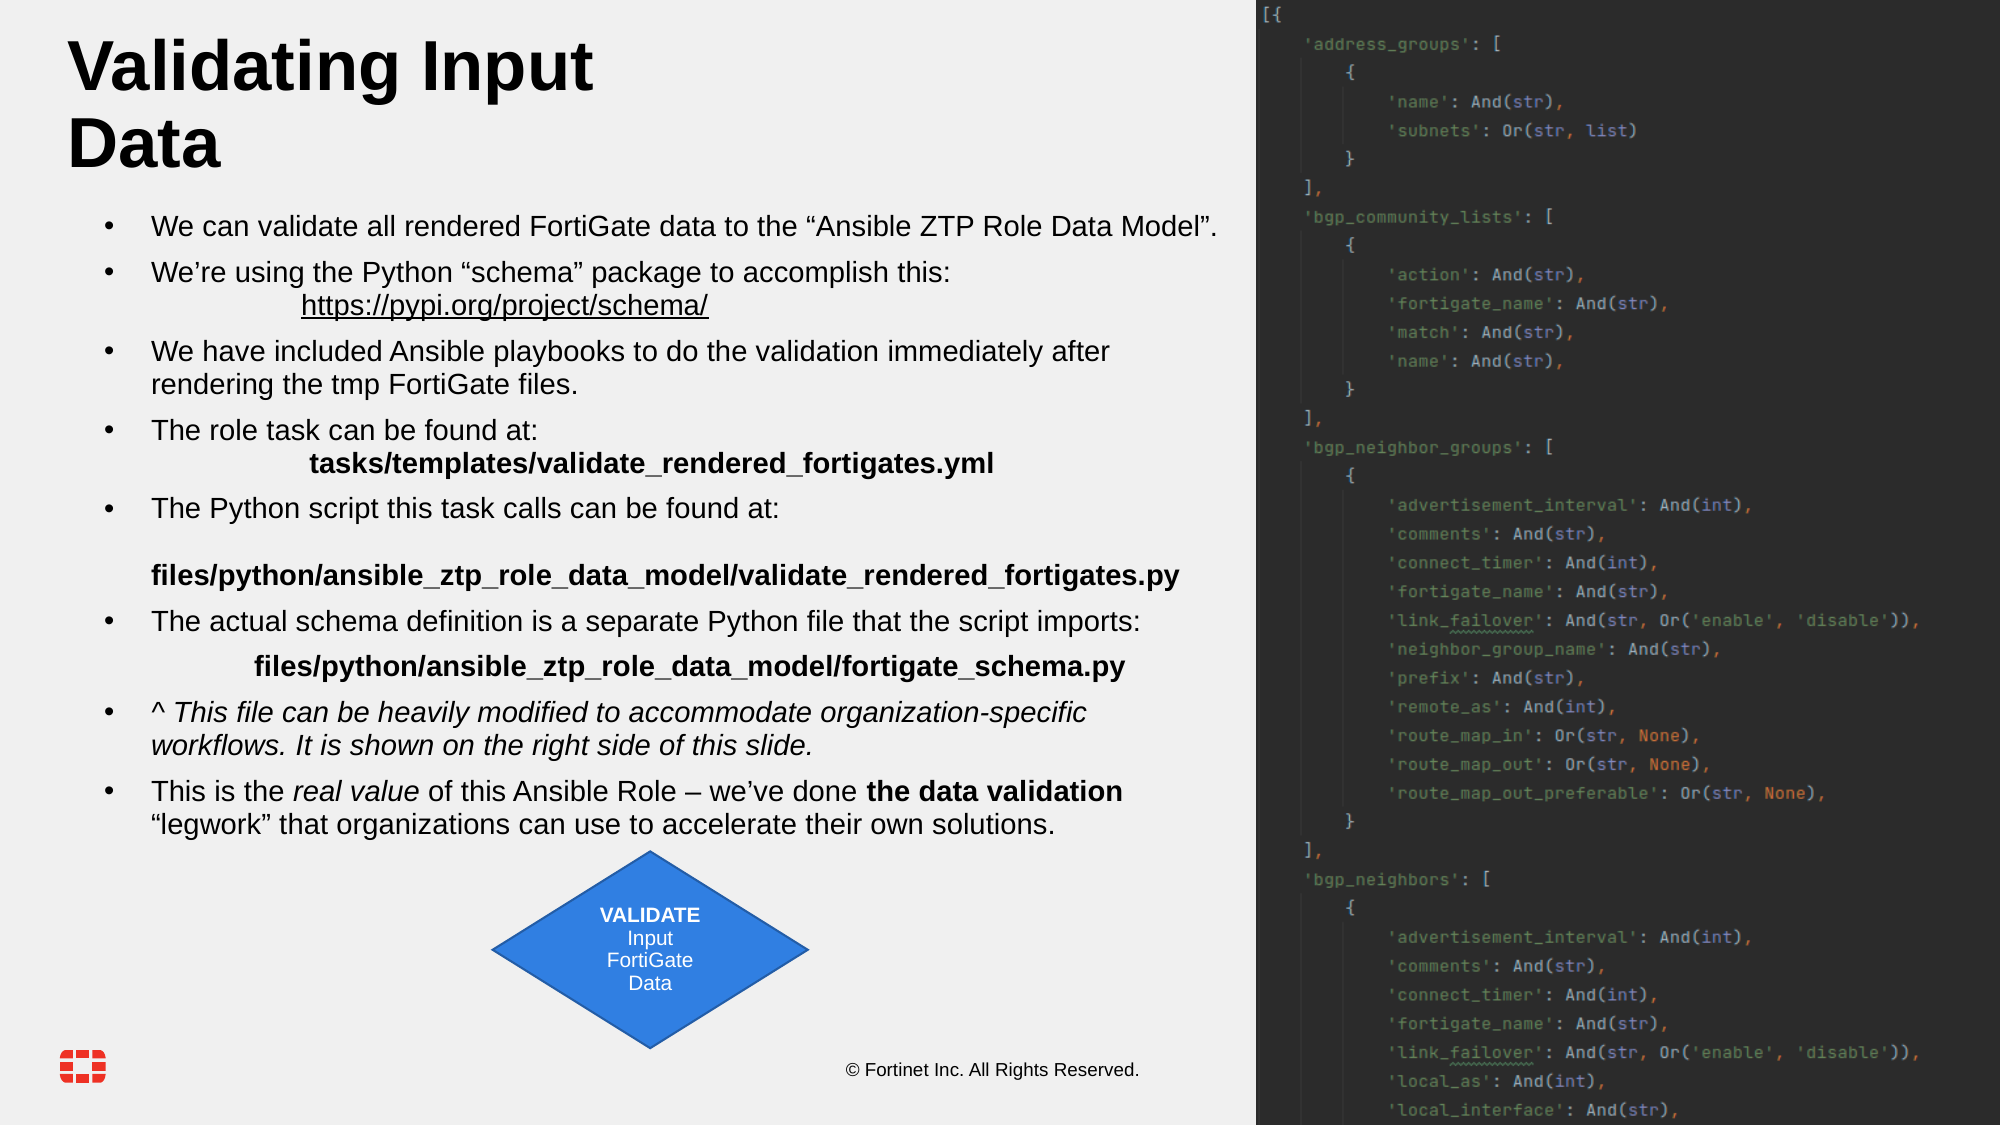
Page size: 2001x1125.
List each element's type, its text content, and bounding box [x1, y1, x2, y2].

text_box We can validate all rendered FortiGate data to the “Ansible ZTP Role Data Model”. We’re using the Python “schema” package to accomplish this: https://pypi.org/project/schema/ We have included Ansible playbooks to do the validation immediately after rendering the tmp FortiGate files. The role task can be found at: tasks/templates/validate_rendered_fortigates.yml The Python script this task calls can be found at: files/python/ansible_ztp_role_data_model/validate_rendered_fortigates.py The actual schema definition is a separate Python file that the script imports: files/python/ansible_ztp_role_data_model/fortigate_schema.py ^ This file can be heavily modified to accommodate organization-specific workflows. It is shown on the right side of this slide. This is the real value of this Ansible Role – we’ve done the data validation “legwork” that organizations can use to accelerate their own solutions. [89, 202, 1245, 986]
text_box VALIDATE Input FortiGate Data [548, 986, 752, 1050]
picture [1256, 0, 2000, 1125]
title Validating Input Data [52, 38, 755, 174]
